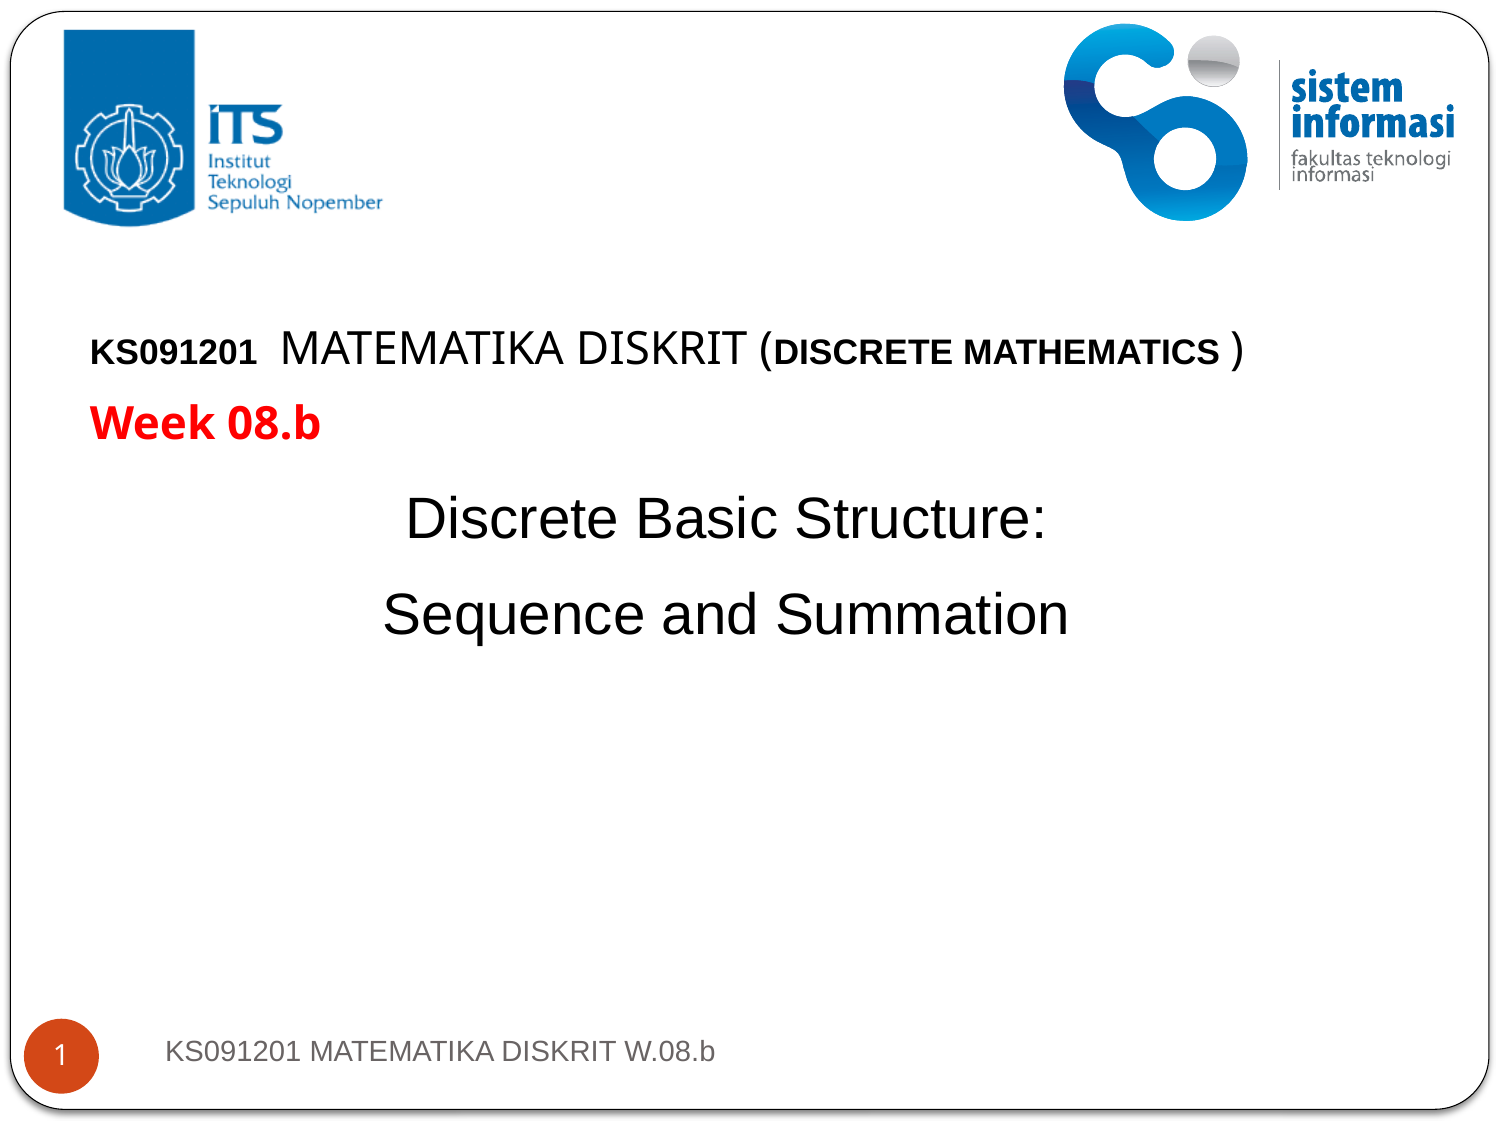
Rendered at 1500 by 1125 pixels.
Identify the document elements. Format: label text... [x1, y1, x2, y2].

slide_number 1 [23, 1018, 99, 1094]
footer KS091201 MATEMATIKA DISKRIT W.08.b [150, 1012, 800, 1088]
text_box KS091201 MATEMATIKA DISKRIT (DISCRETE MATHEMATICS ) Week 08.b Discrete Basic Structure: Sequence and Summation [74, 299, 1363, 613]
picture [0, 0, 438, 263]
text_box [1062, 22, 1456, 223]
